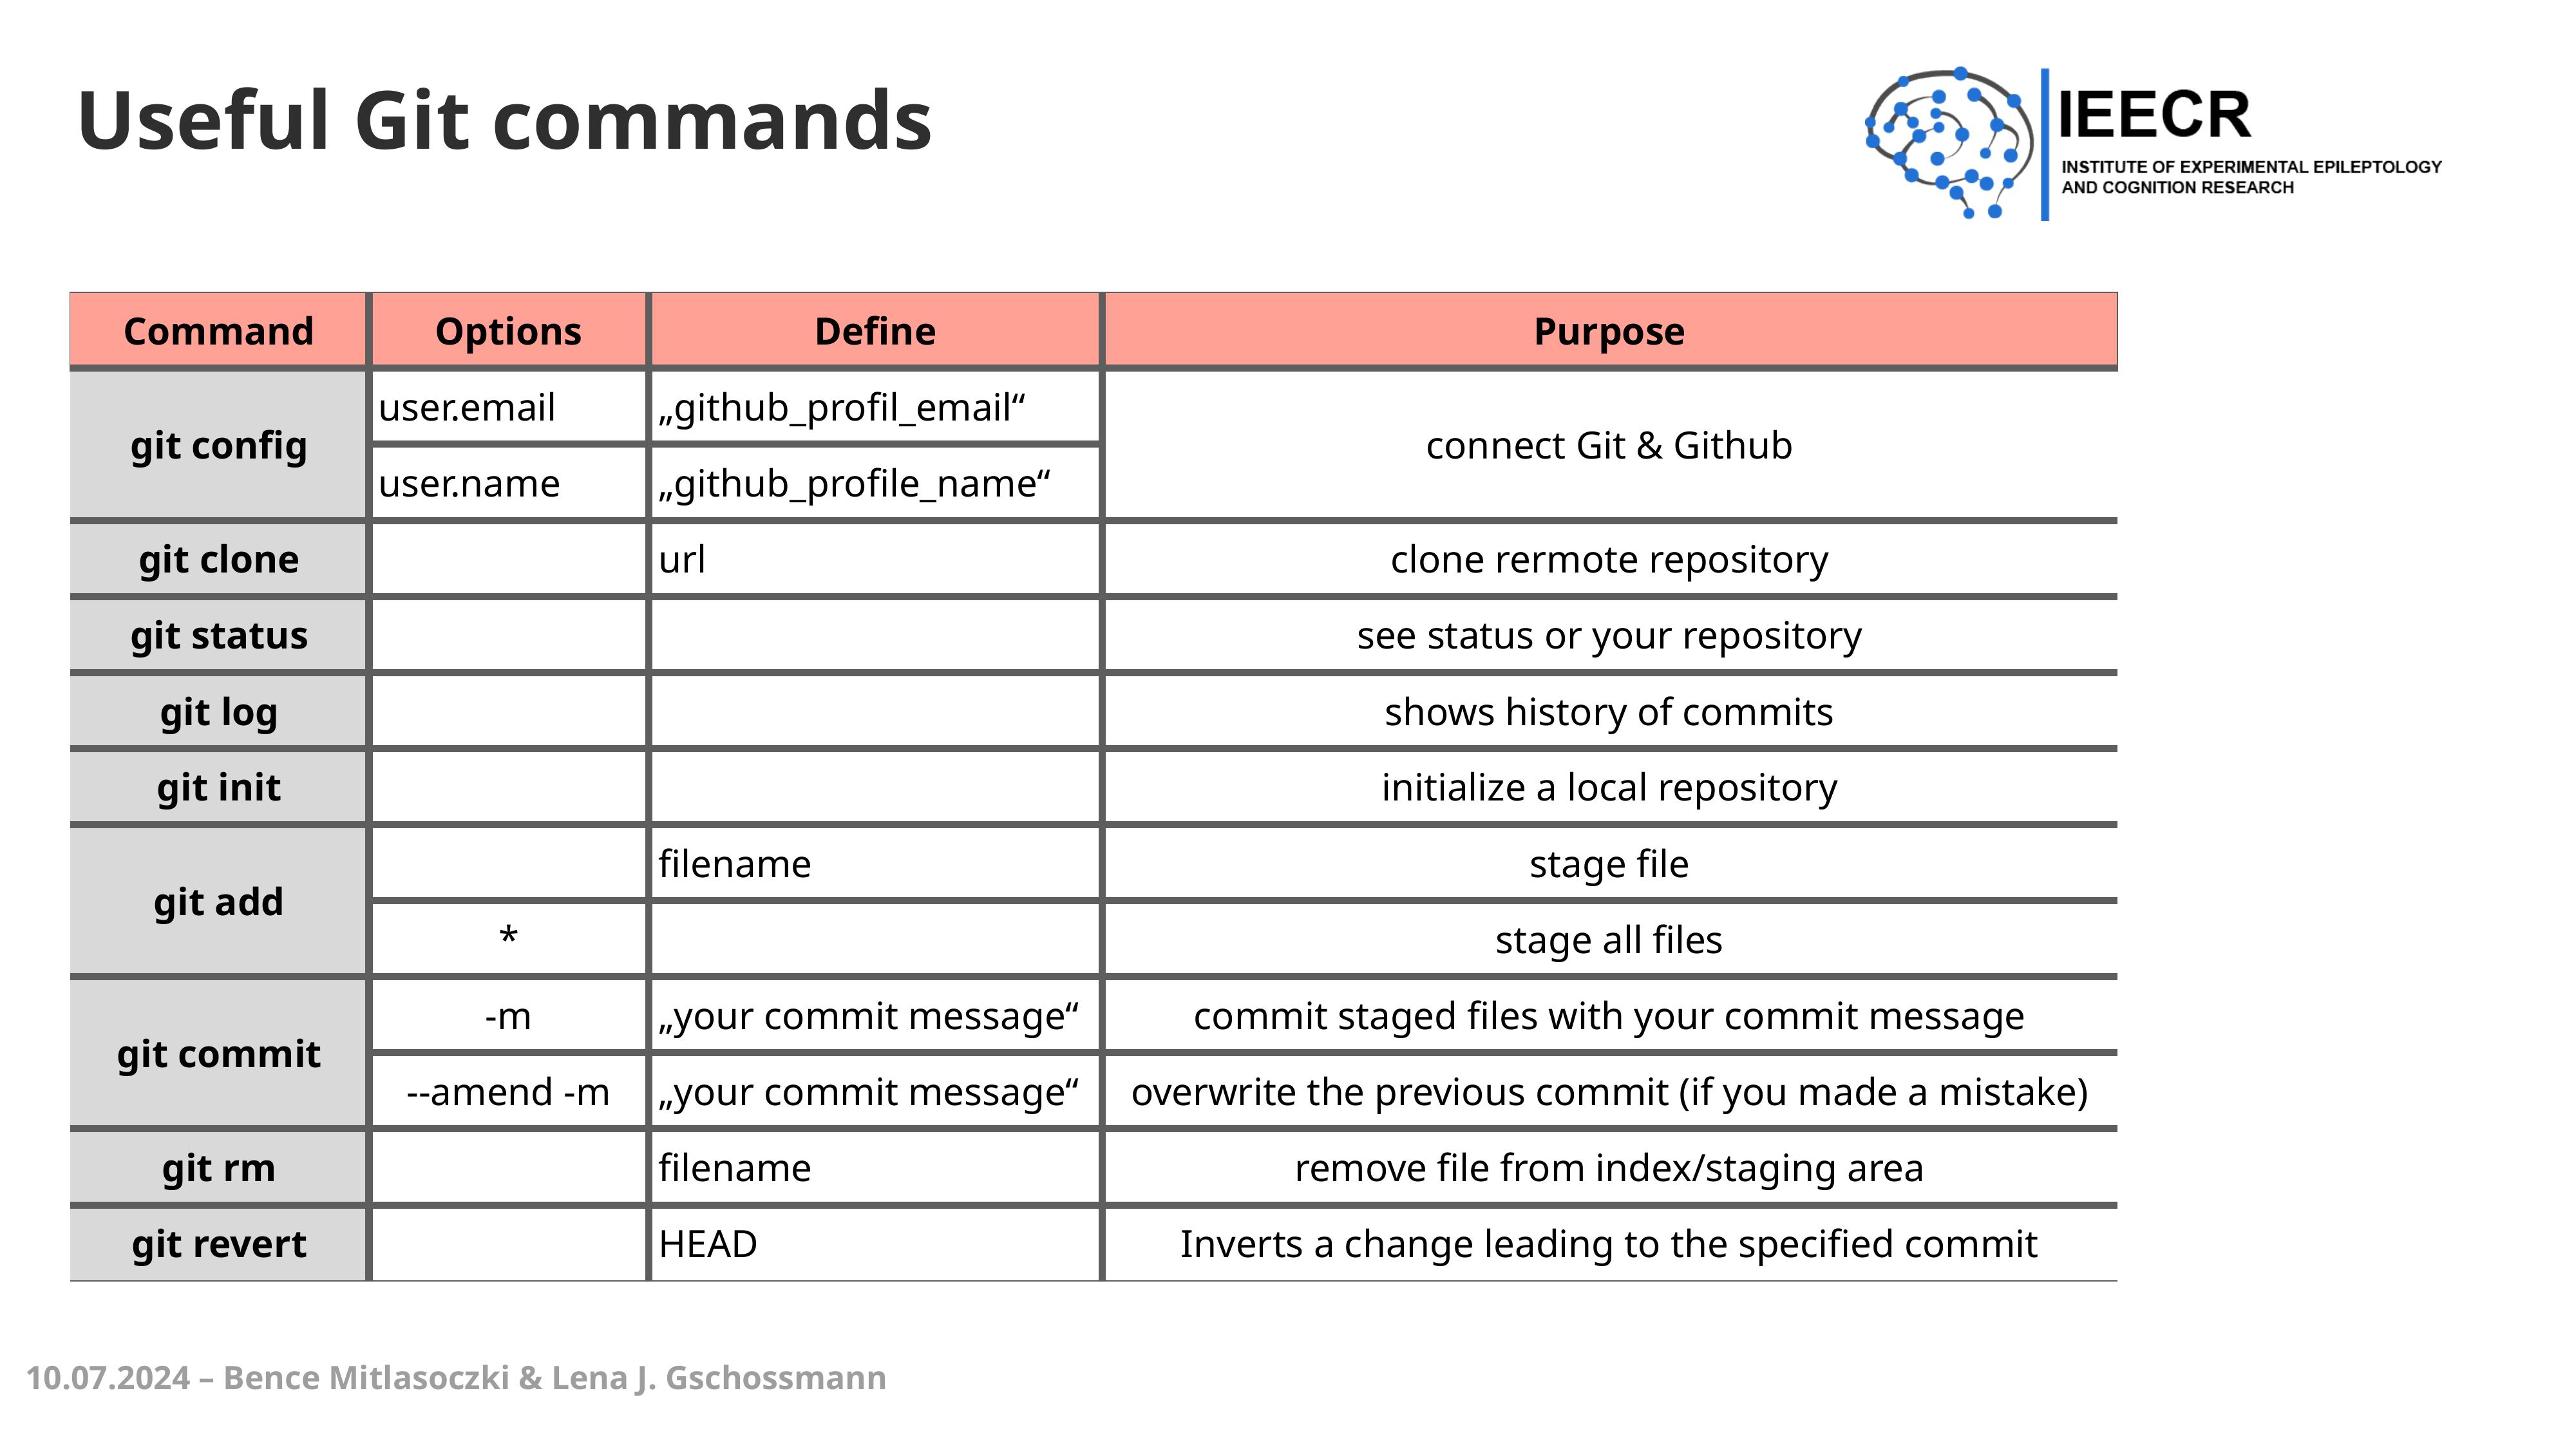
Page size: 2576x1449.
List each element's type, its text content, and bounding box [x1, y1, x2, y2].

table_cell „your commit message“ [652, 1056, 1099, 1125]
table_cell [373, 1132, 645, 1202]
table_cell git status [70, 600, 365, 669]
table_cell [652, 752, 1099, 821]
table_cell initialize a local repository [1106, 752, 2117, 821]
table_cell user.email [373, 372, 645, 440]
table_cell shows history of commits [1106, 676, 2117, 745]
table_cell [652, 904, 1099, 973]
table_cell -m [373, 980, 645, 1049]
table_cell [373, 752, 645, 821]
table_cell filename [652, 828, 1099, 897]
table_header Options [373, 293, 645, 365]
table_cell commit staged files with your commit message [1106, 980, 2117, 1049]
table_cell * [373, 904, 645, 973]
table_cell „github_profil_email“ [652, 372, 1099, 440]
table_cell git add [70, 828, 365, 973]
table_header Command [70, 293, 365, 365]
table_cell „github_profile_name“ [652, 448, 1099, 517]
table_cell git init [70, 752, 365, 821]
table_cell git commit [70, 980, 365, 1125]
table_cell url [652, 524, 1099, 593]
table_cell git rm [70, 1132, 365, 1202]
table_cell user.name [373, 448, 645, 517]
table_cell --amend -m [373, 1056, 645, 1125]
table_cell [373, 828, 645, 897]
table_cell [373, 1209, 645, 1280]
text_box Useful Git commands [70, 63, 1244, 171]
table_cell overwrite the previous commit (if you made a mistake) [1106, 1056, 2117, 1125]
table_cell filename [652, 1132, 1099, 1202]
picture [1865, 62, 2442, 221]
table_cell remove file from index/staging area [1106, 1132, 2117, 1202]
table_cell git clone [70, 524, 365, 593]
table_cell see status or your repository [1106, 600, 2117, 669]
table_cell stage file [1106, 828, 2117, 897]
table_cell [652, 676, 1099, 745]
table_cell clone rermote repository [1106, 524, 2117, 593]
table_cell [652, 600, 1099, 669]
table_cell [373, 676, 645, 745]
table_cell connect Git & Github [1106, 372, 2117, 517]
table_header Define [652, 293, 1099, 365]
list 10.07.2024 – Bence Mitlasoczki & Lena J. Gschossmann [20, 1352, 2342, 1421]
table_cell [373, 600, 645, 669]
table_cell „your commit message“ [652, 980, 1099, 1049]
table_cell [373, 524, 645, 593]
table_header Purpose [1106, 293, 2117, 365]
table_cell git revert [70, 1209, 365, 1280]
table_cell git config [70, 372, 365, 517]
table_cell git log [70, 676, 365, 745]
table_cell HEAD [652, 1209, 1099, 1280]
table_cell stage all files [1106, 904, 2117, 973]
table_cell Inverts a change leading to the specified commit [1106, 1209, 2117, 1280]
